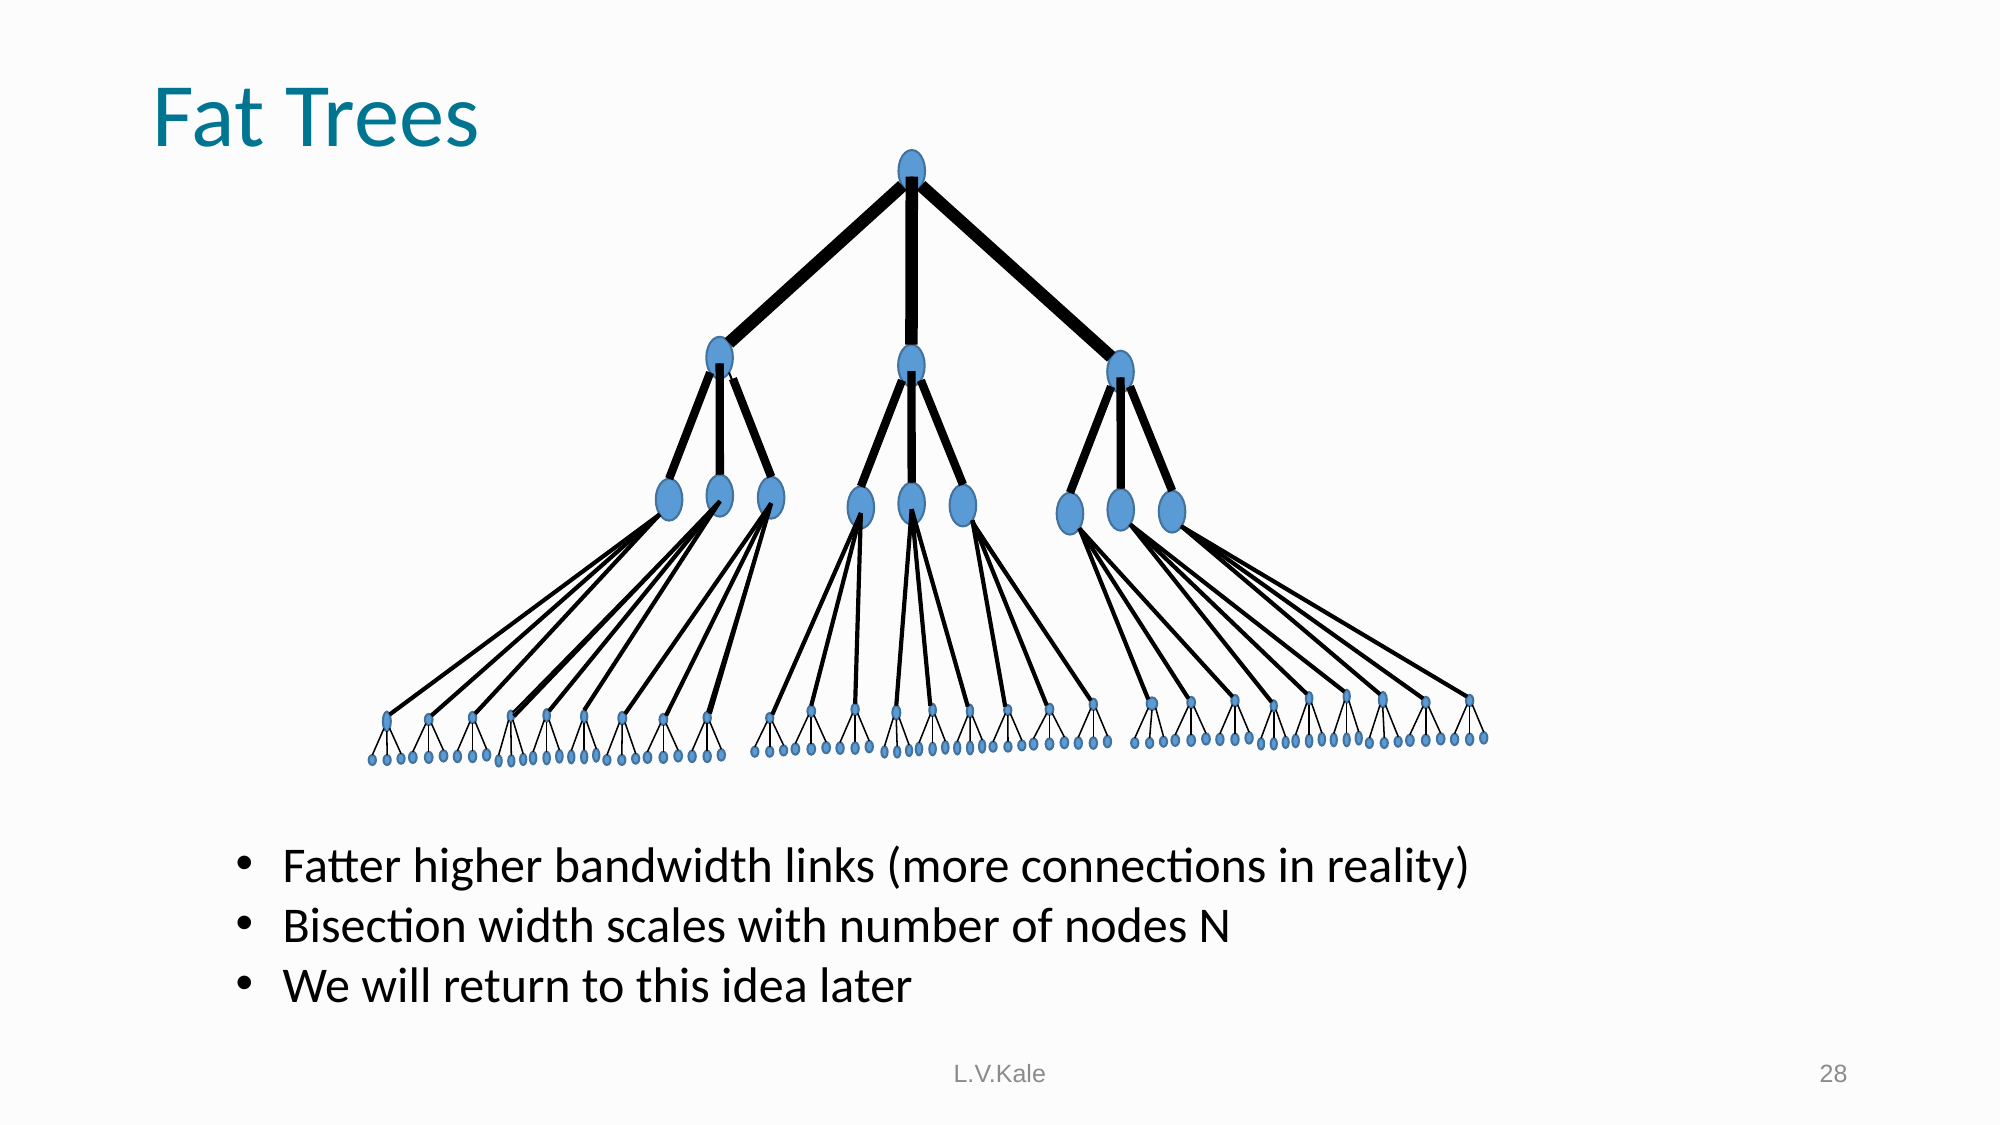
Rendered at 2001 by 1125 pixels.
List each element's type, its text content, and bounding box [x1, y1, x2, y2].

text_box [1257, 699, 1362, 750]
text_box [972, 520, 1047, 706]
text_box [728, 372, 772, 477]
text_box [897, 148, 927, 187]
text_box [751, 703, 873, 757]
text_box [475, 514, 660, 714]
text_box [811, 528, 861, 706]
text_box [1079, 528, 1130, 697]
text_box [772, 528, 861, 715]
text_box [846, 486, 876, 529]
slide_number 28 [1412, 1042, 1863, 1103]
text_box [654, 478, 684, 516]
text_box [1047, 520, 1091, 524]
text_box [1106, 488, 1136, 528]
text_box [989, 700, 1112, 752]
text_box [897, 482, 926, 524]
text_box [1131, 702, 1253, 748]
text_box Fatter higher bandwidth links (more connections in reality) Bisection width scales with number of nodes N We will return to this idea later [220, 824, 1621, 1020]
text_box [921, 185, 1112, 357]
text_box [625, 518, 665, 714]
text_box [855, 528, 861, 704]
text_box [705, 475, 735, 518]
text_box [1157, 490, 1187, 524]
text_box [948, 484, 978, 526]
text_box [920, 380, 963, 485]
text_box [431, 514, 513, 716]
text_box [756, 476, 786, 520]
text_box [513, 516, 720, 717]
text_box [1181, 526, 1468, 697]
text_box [1130, 694, 1272, 702]
text_box [1055, 492, 1085, 520]
text_box [705, 335, 734, 379]
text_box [896, 524, 911, 706]
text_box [709, 518, 772, 714]
text_box [897, 345, 926, 387]
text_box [669, 372, 711, 479]
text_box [549, 516, 584, 711]
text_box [368, 709, 725, 767]
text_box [665, 518, 772, 716]
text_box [732, 378, 772, 477]
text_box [1365, 691, 1488, 748]
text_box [1130, 524, 1345, 692]
title Fat Trees [137, 59, 1863, 174]
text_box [389, 514, 431, 715]
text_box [584, 516, 720, 711]
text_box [1129, 386, 1173, 491]
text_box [881, 703, 986, 758]
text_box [729, 185, 903, 343]
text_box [860, 380, 903, 487]
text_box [973, 524, 1091, 701]
footer L.V.Kale [662, 1042, 1338, 1103]
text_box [1069, 386, 1112, 493]
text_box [911, 524, 968, 707]
text_box [1106, 349, 1135, 393]
